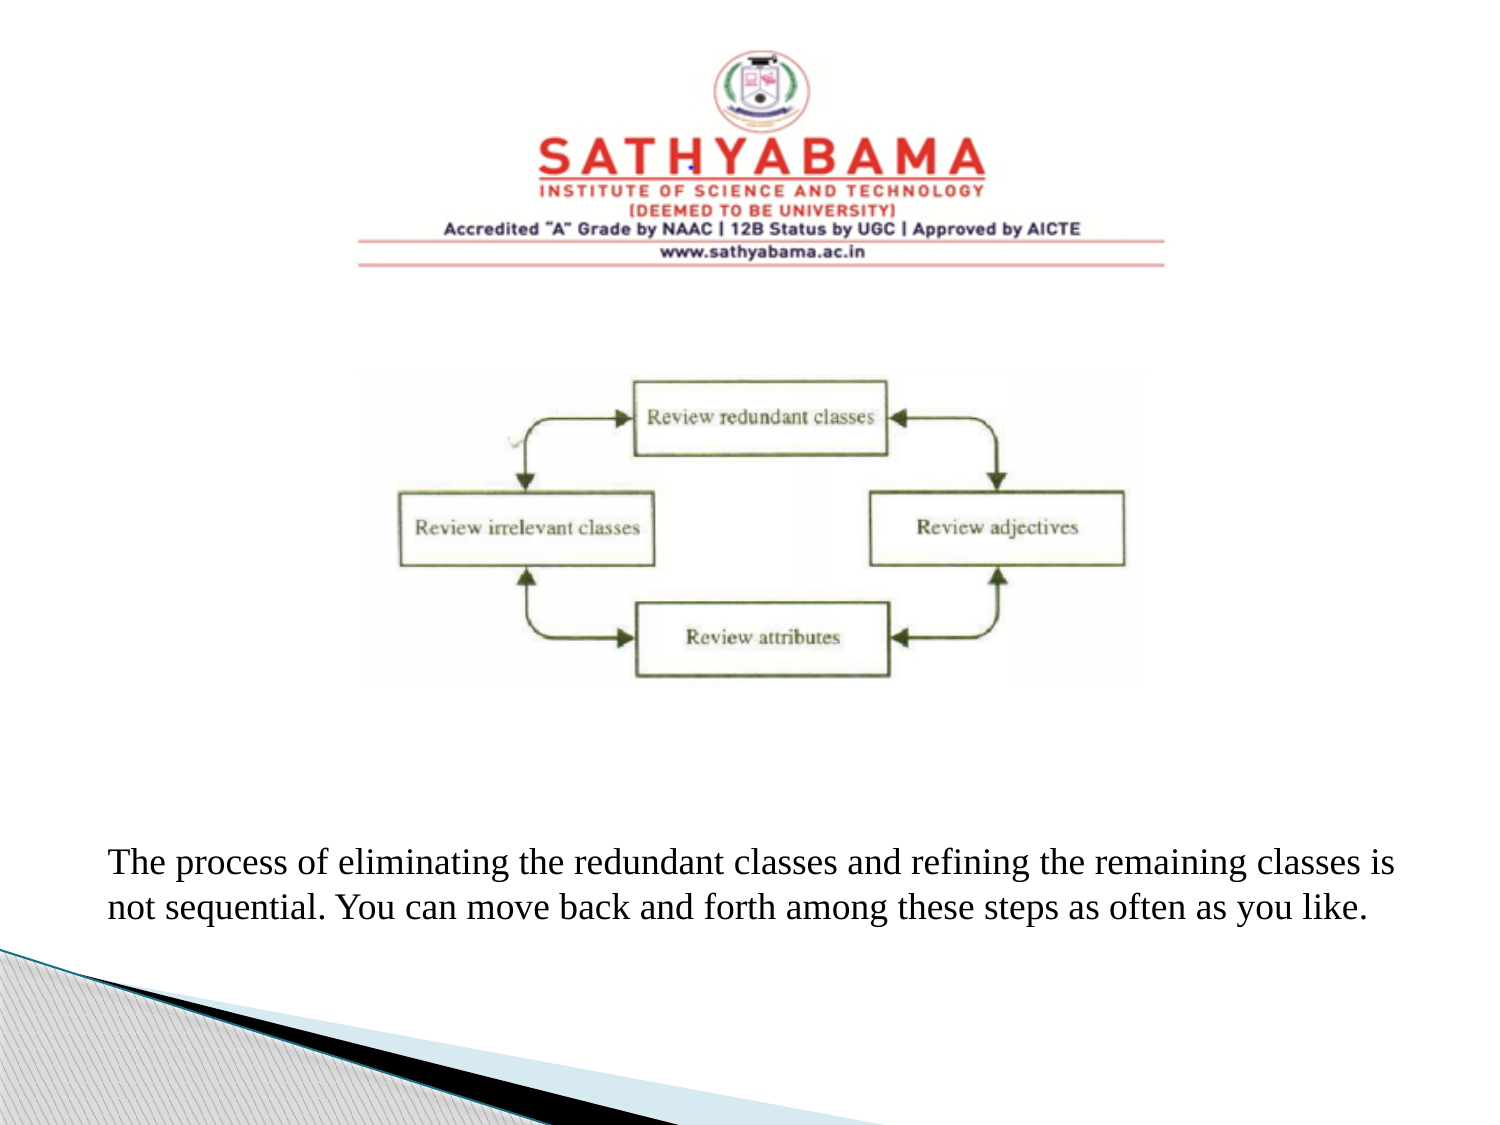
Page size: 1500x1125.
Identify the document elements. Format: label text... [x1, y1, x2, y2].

picture [324, 50, 1213, 243]
picture [355, 374, 1150, 688]
list The process of eliminating the redundant classes and refining the remaining classes is not sequential. You can move back and forth among these steps as often as you like. [75, 243, 1425, 986]
